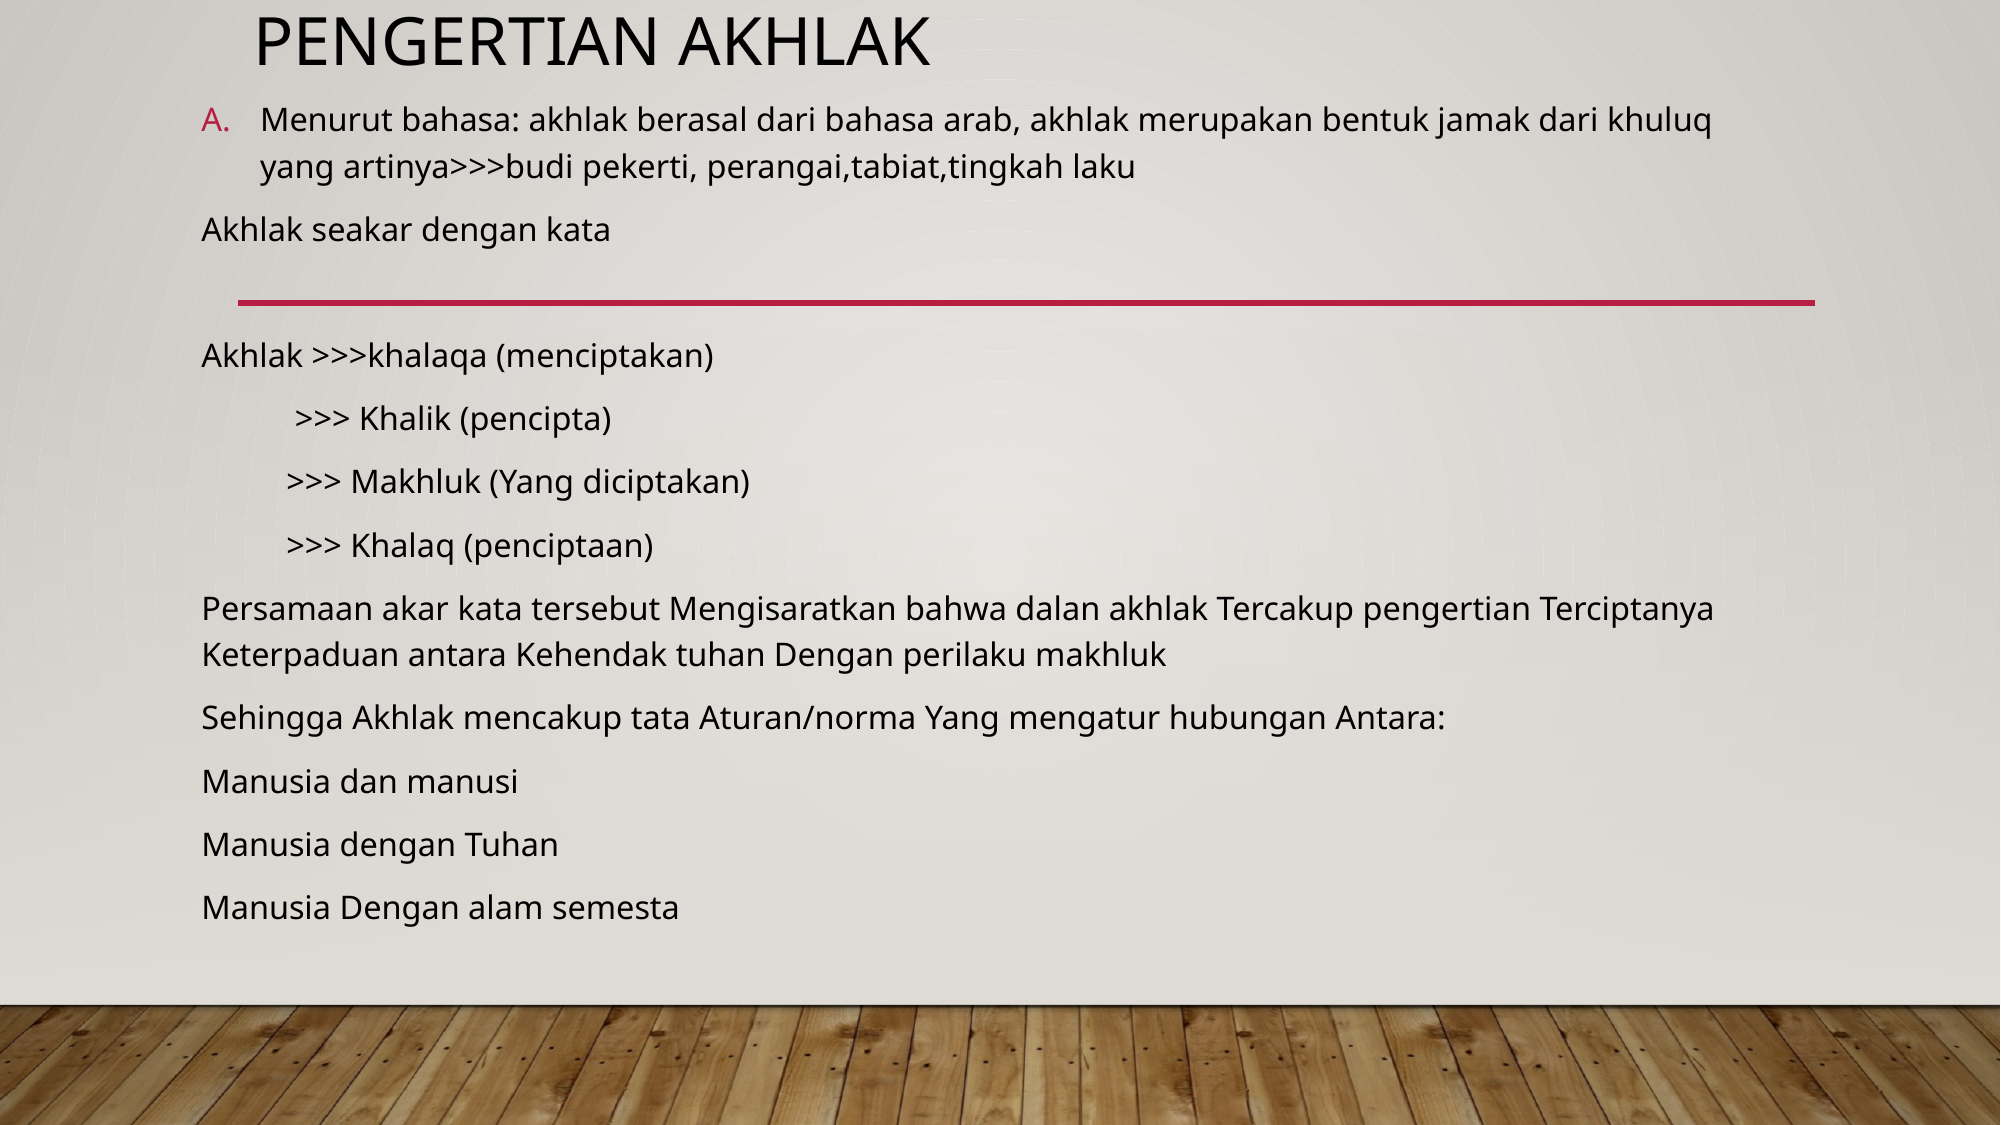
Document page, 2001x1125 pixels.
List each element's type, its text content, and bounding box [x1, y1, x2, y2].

picture [0, 1005, 2000, 1125]
title Pengertian akhlak [238, 0, 1814, 127]
list Menurut bahasa: akhlak berasal dari bahasa arab, akhlak merupakan bentuk jamak dari khuluq yang artinya>>>budi pekerti, perangai,tabiat,tingkah laku Akhlak seakar dengan kata Akhlak >>>khalaqa (menciptakan) >>> Khalik (pencipta) >>> Makhluk (Yang diciptakan) >>> Khalaq (penciptaan) Persamaan akar kata tersebut Mengisaratkan bahwa dalan akhlak Tercakup pengertian Terciptanya Keterpaduan antara Kehendak tuhan Dengan perilaku makhluk Sehingga Akhlak mencakup tata Aturan/norma Yang mengatur hubungan Antara: Manusia dan manusi Manusia dengan Tuhan Manusia Dengan alam semesta [186, 83, 1762, 934]
